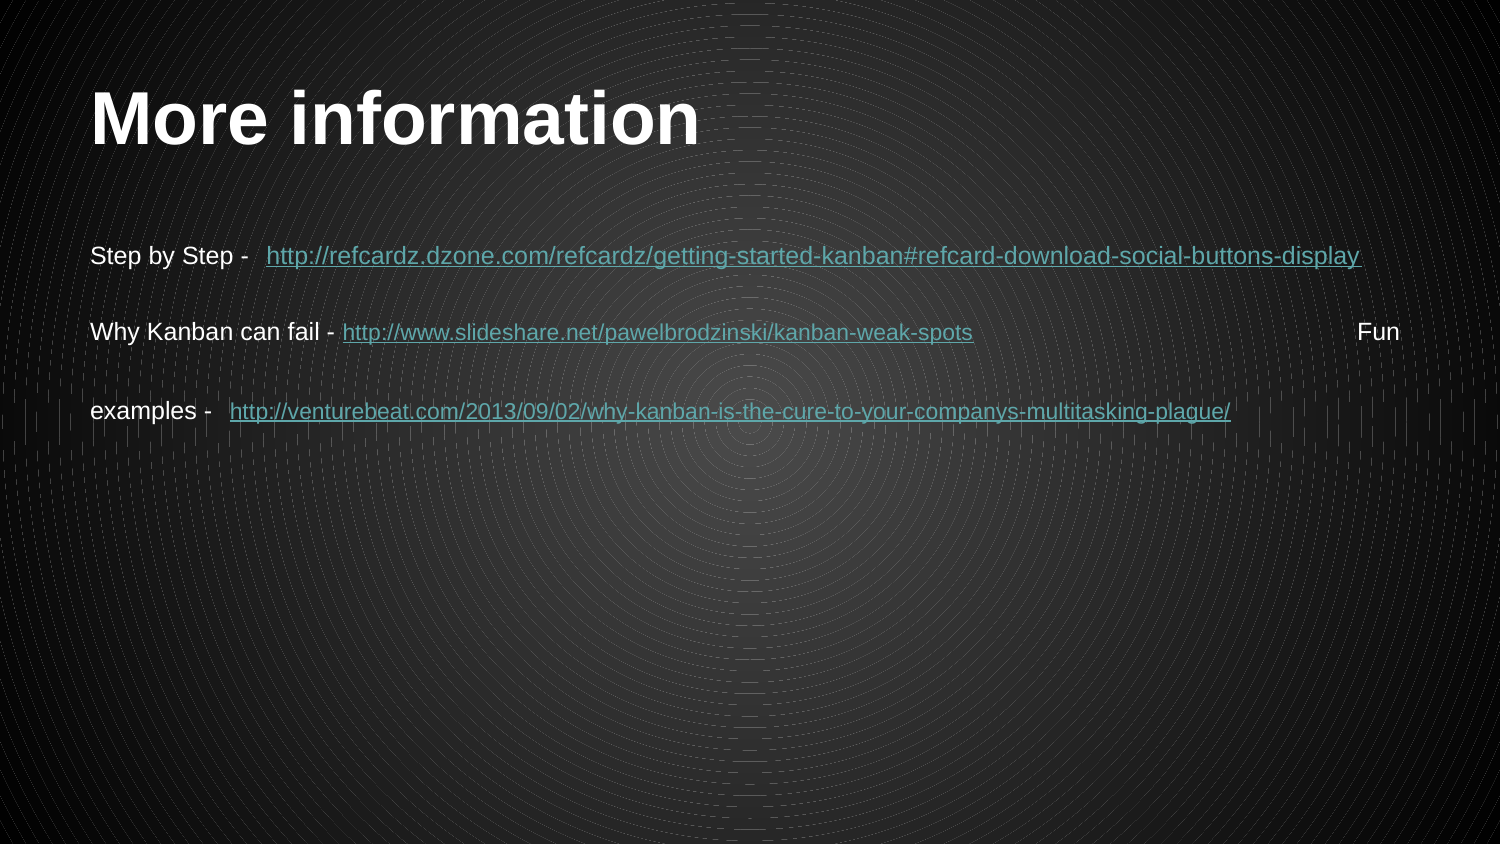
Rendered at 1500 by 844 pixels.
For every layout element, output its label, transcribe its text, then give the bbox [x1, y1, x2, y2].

title More information [75, 33, 1425, 175]
list Step by Step - http://refcardz.dzone.com/refcardz/getting-started-kanban#refcard-download-social-buttons-display Why Kanban can fail - http://www.slideshare.net/pawelbrodzinski/kanban-weak-spots Fun examples - http://venturebeat.com/2013/09/02/why-kanban-is-the-cure-to-your-companys-multitasking-plague/ [75, 186, 1425, 798]
